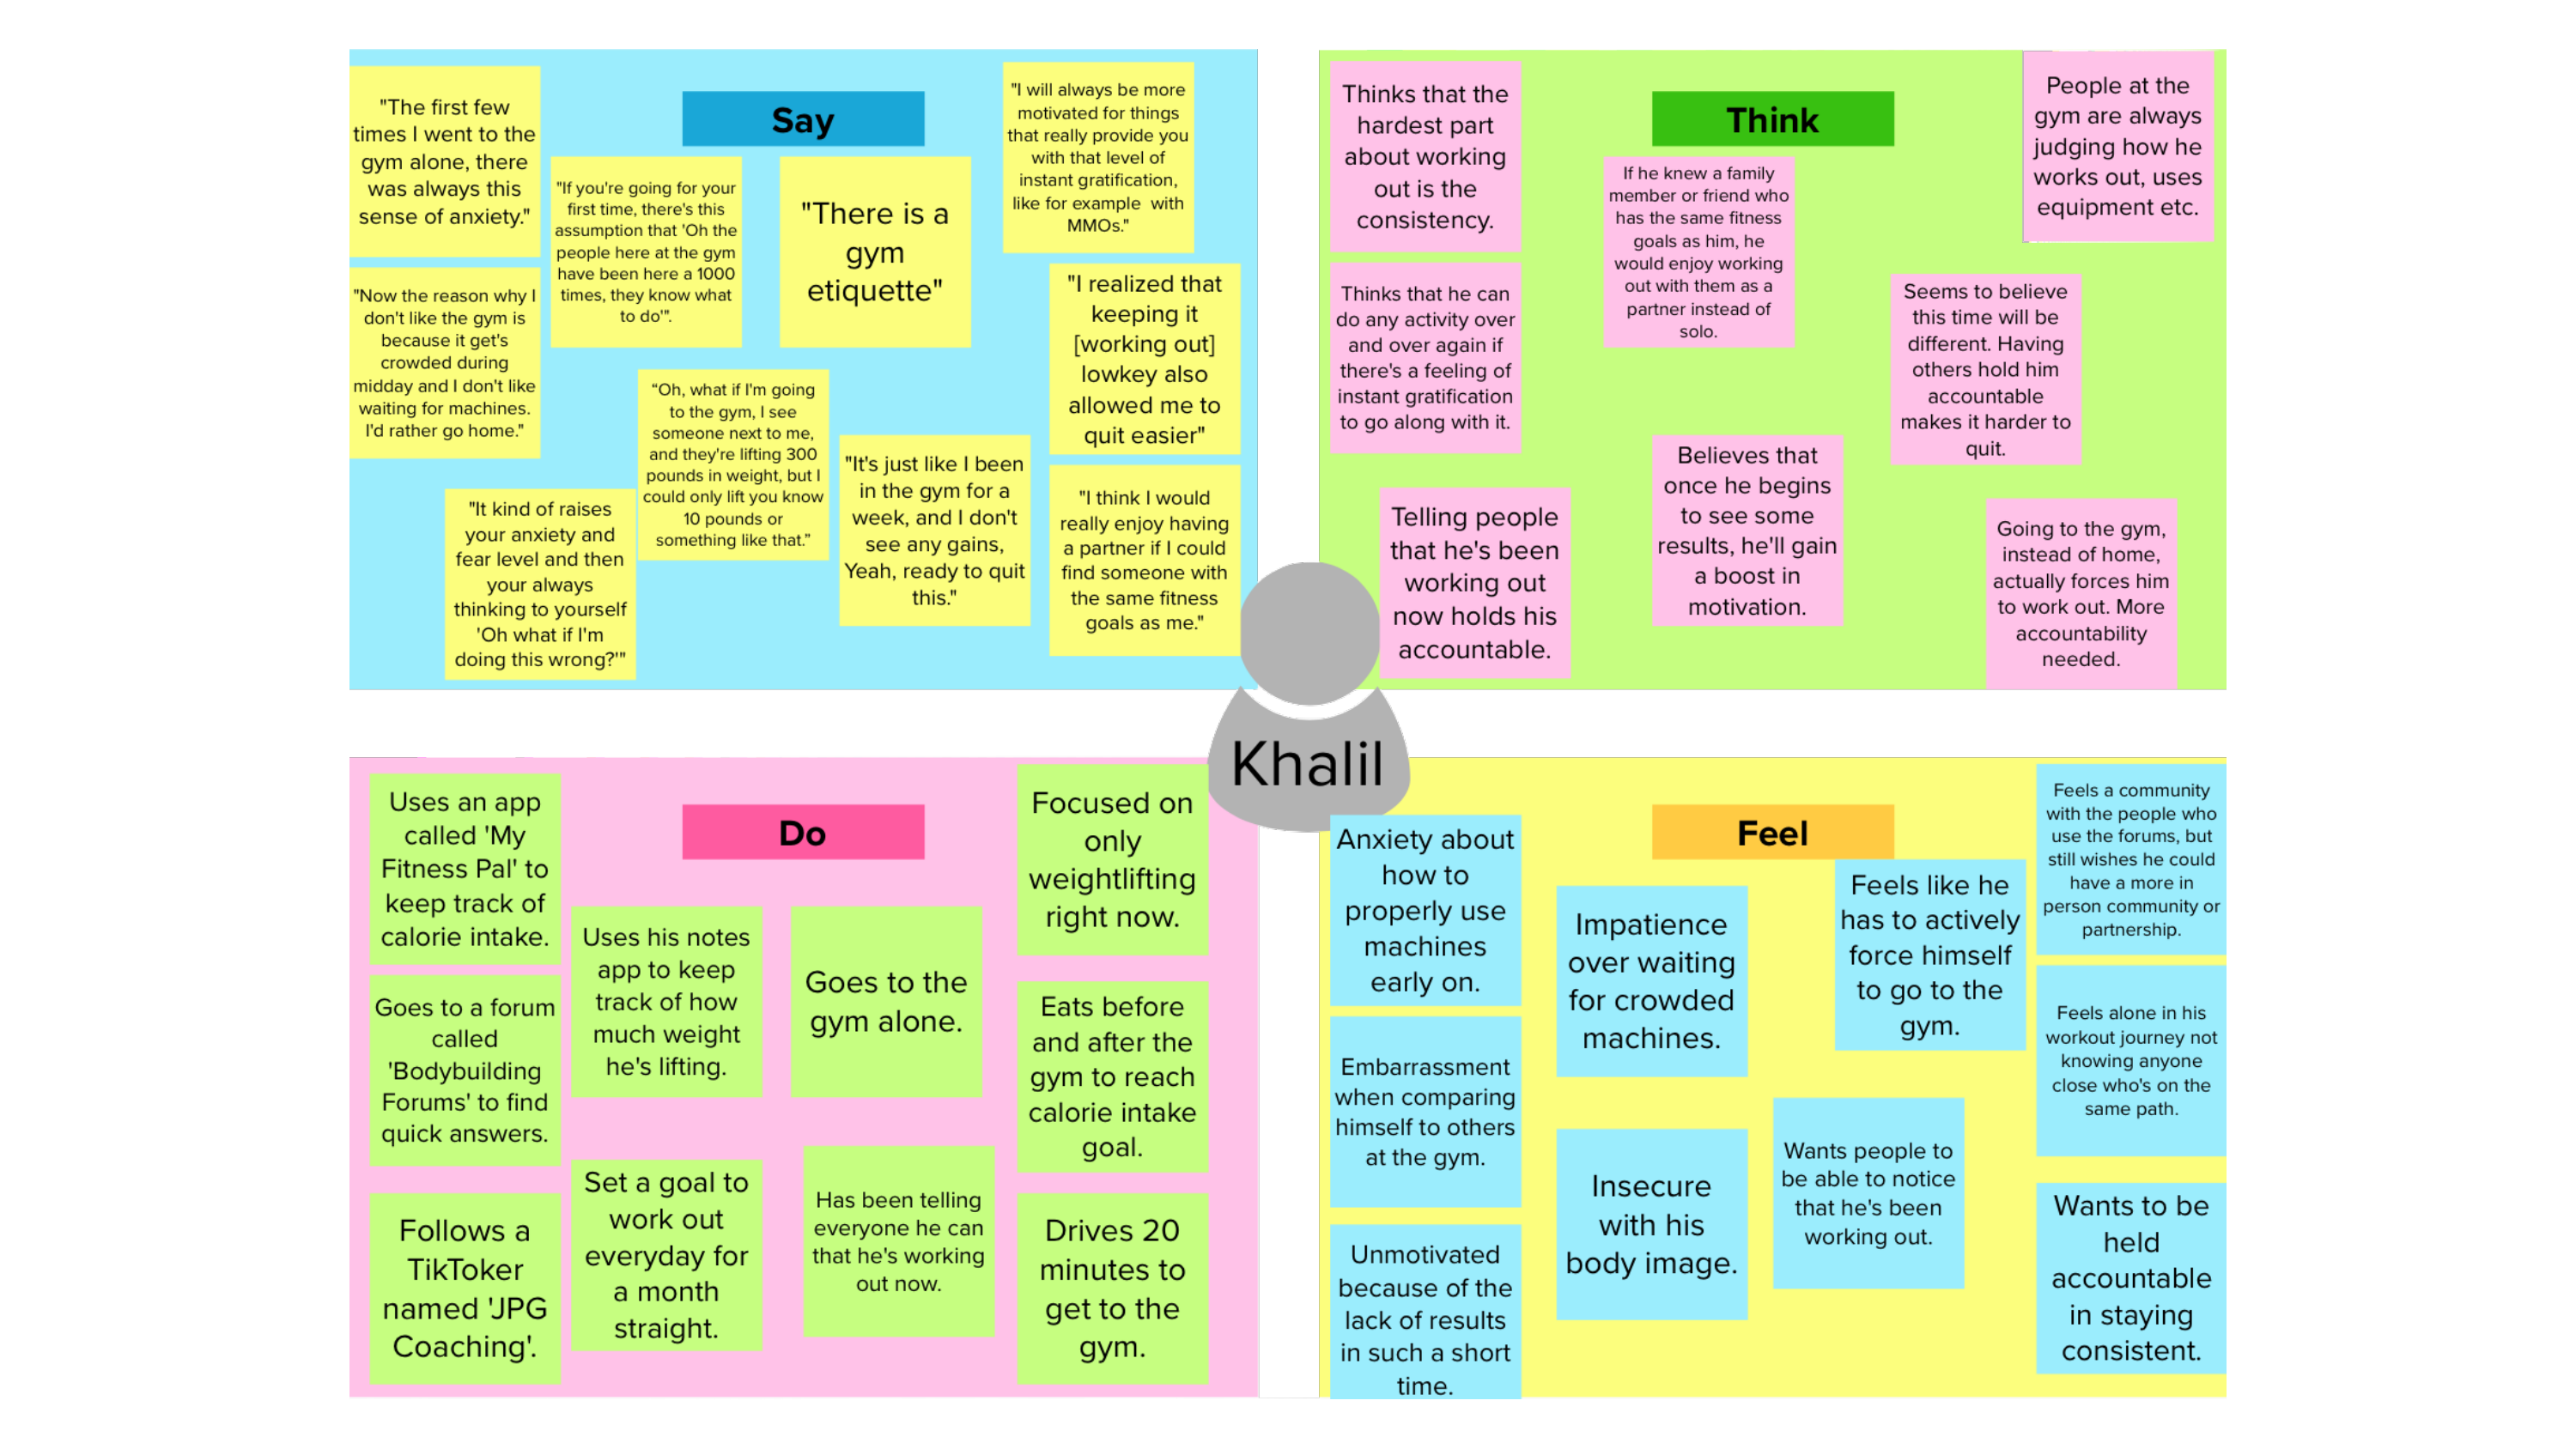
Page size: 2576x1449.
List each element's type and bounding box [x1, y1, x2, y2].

picture [349, 49, 2227, 1400]
